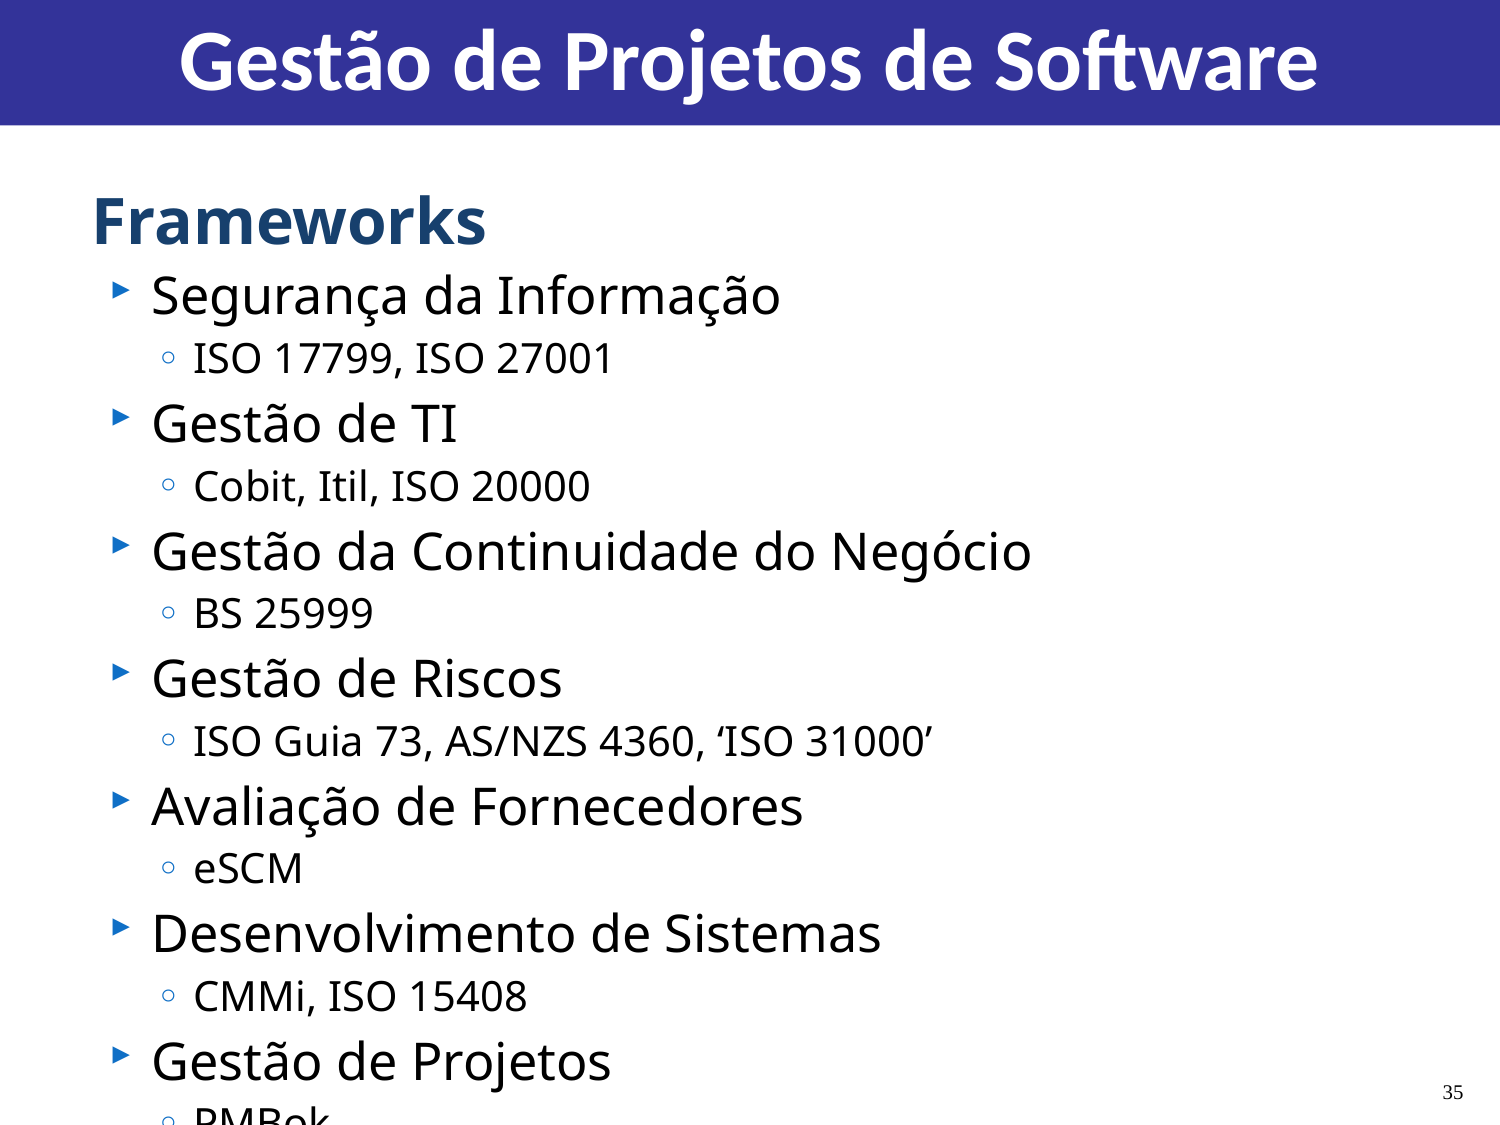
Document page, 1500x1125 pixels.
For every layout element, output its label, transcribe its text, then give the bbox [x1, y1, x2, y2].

slide_number 35 [1418, 1051, 1479, 1112]
text_box Gestão de Projetos de Software [0, 0, 1500, 126]
list Segurança da Informação ISO 17799, ISO 27001 Gestão de TI Cobit, Itil, ISO 20000 Gestão da Continuidade do Negócio BS 25999 Gestão de Riscos ISO Guia 73, AS/NZS 4360, ‘ISO 31000’ Avaliação de Fornecedores eSCM Desenvolvimento de Sistemas CMMi, ISO 15408 Gestão de Projetos PMBok [76, 255, 1370, 1125]
title Frameworks [76, 172, 1427, 265]
